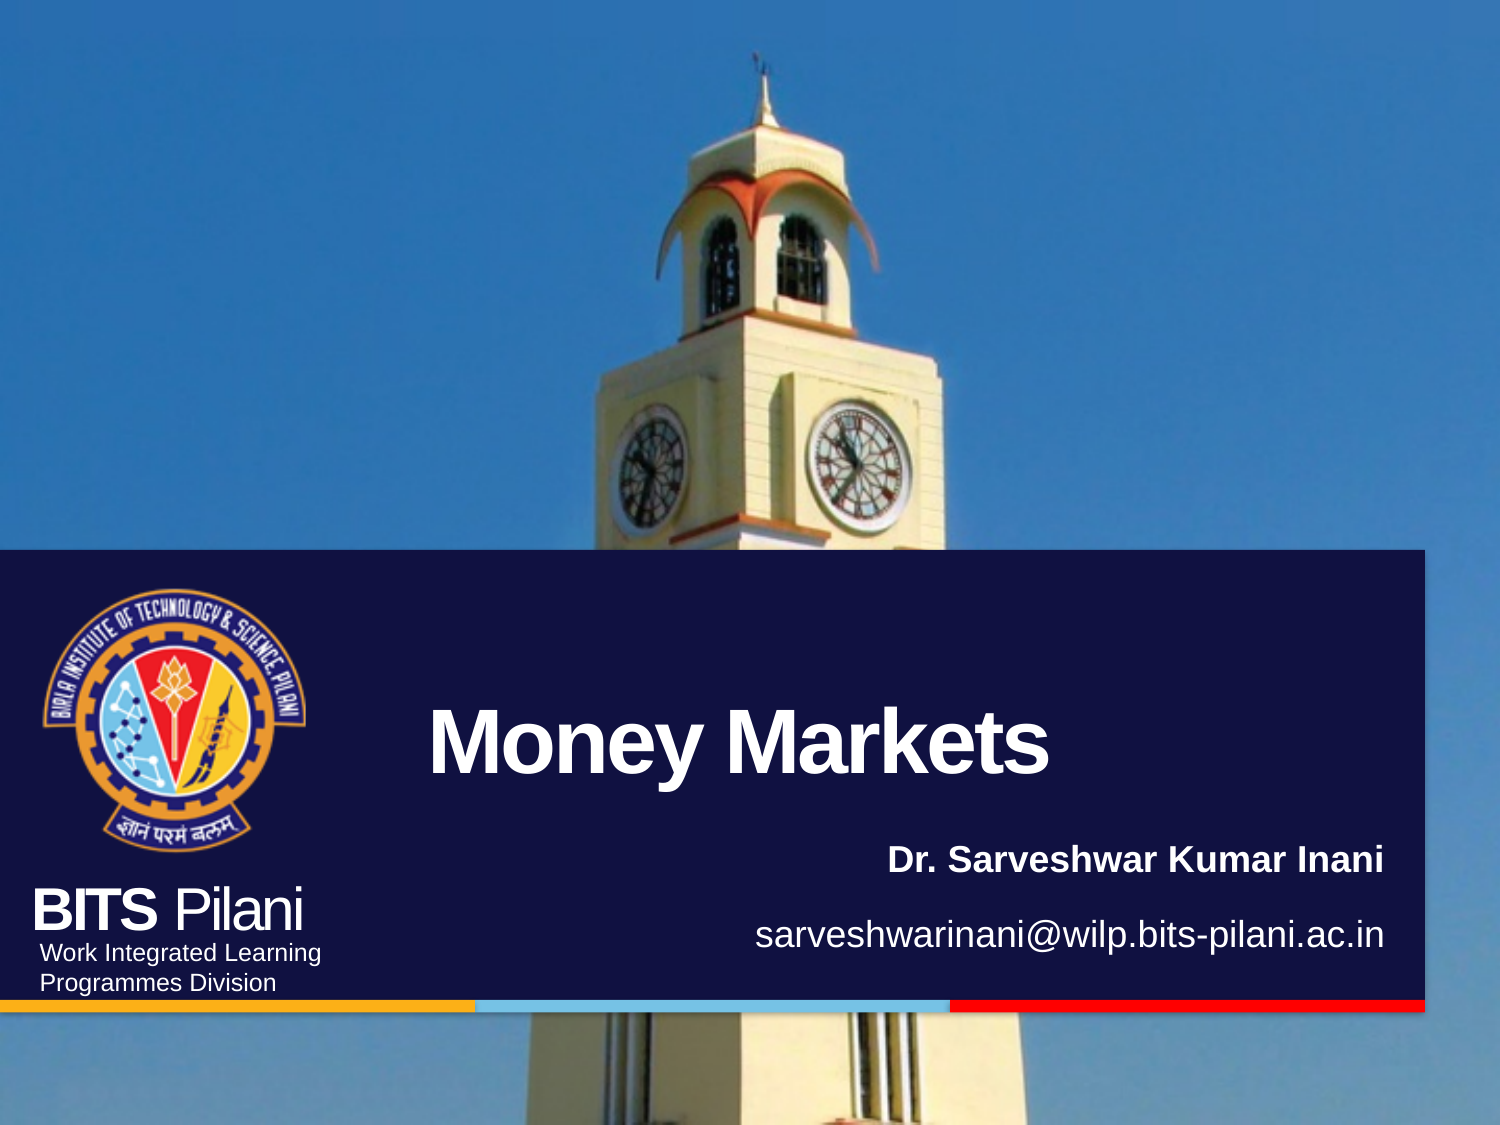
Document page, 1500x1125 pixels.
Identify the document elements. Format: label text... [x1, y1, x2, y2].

list Dr. Sarveshwar Kumar Inani sarveshwarinani@wilp.bits-pilani.ac.in [412, 912, 1400, 1000]
title Money Markets [412, 624, 1400, 875]
picture [0, 0, 1500, 1125]
